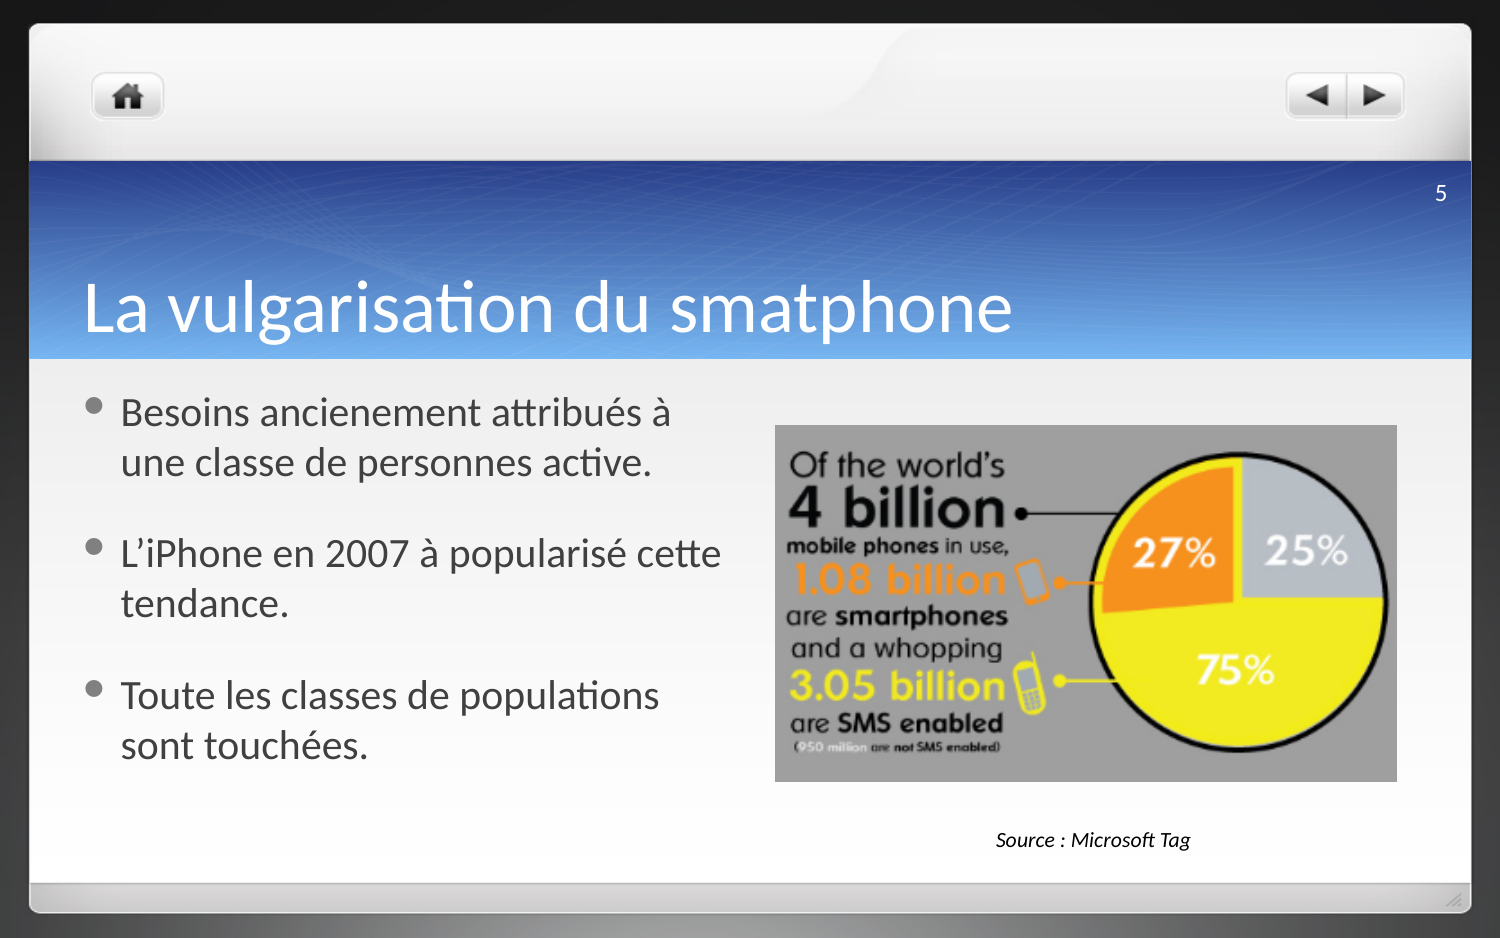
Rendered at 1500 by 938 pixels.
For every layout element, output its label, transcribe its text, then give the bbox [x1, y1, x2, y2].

picture [0, 0, 1500, 938]
title La vulgarisation du smatphone [68, 199, 1432, 356]
text_box Source : Microsoft Tag [981, 813, 1207, 860]
list Besoins ancienement attribués à une classe de personnes active. L’iPhone en 2007 à popularisé cette tendance. Toute les classes de populations sont touchées. [68, 376, 748, 855]
slide_number 5 [1374, 166, 1463, 217]
